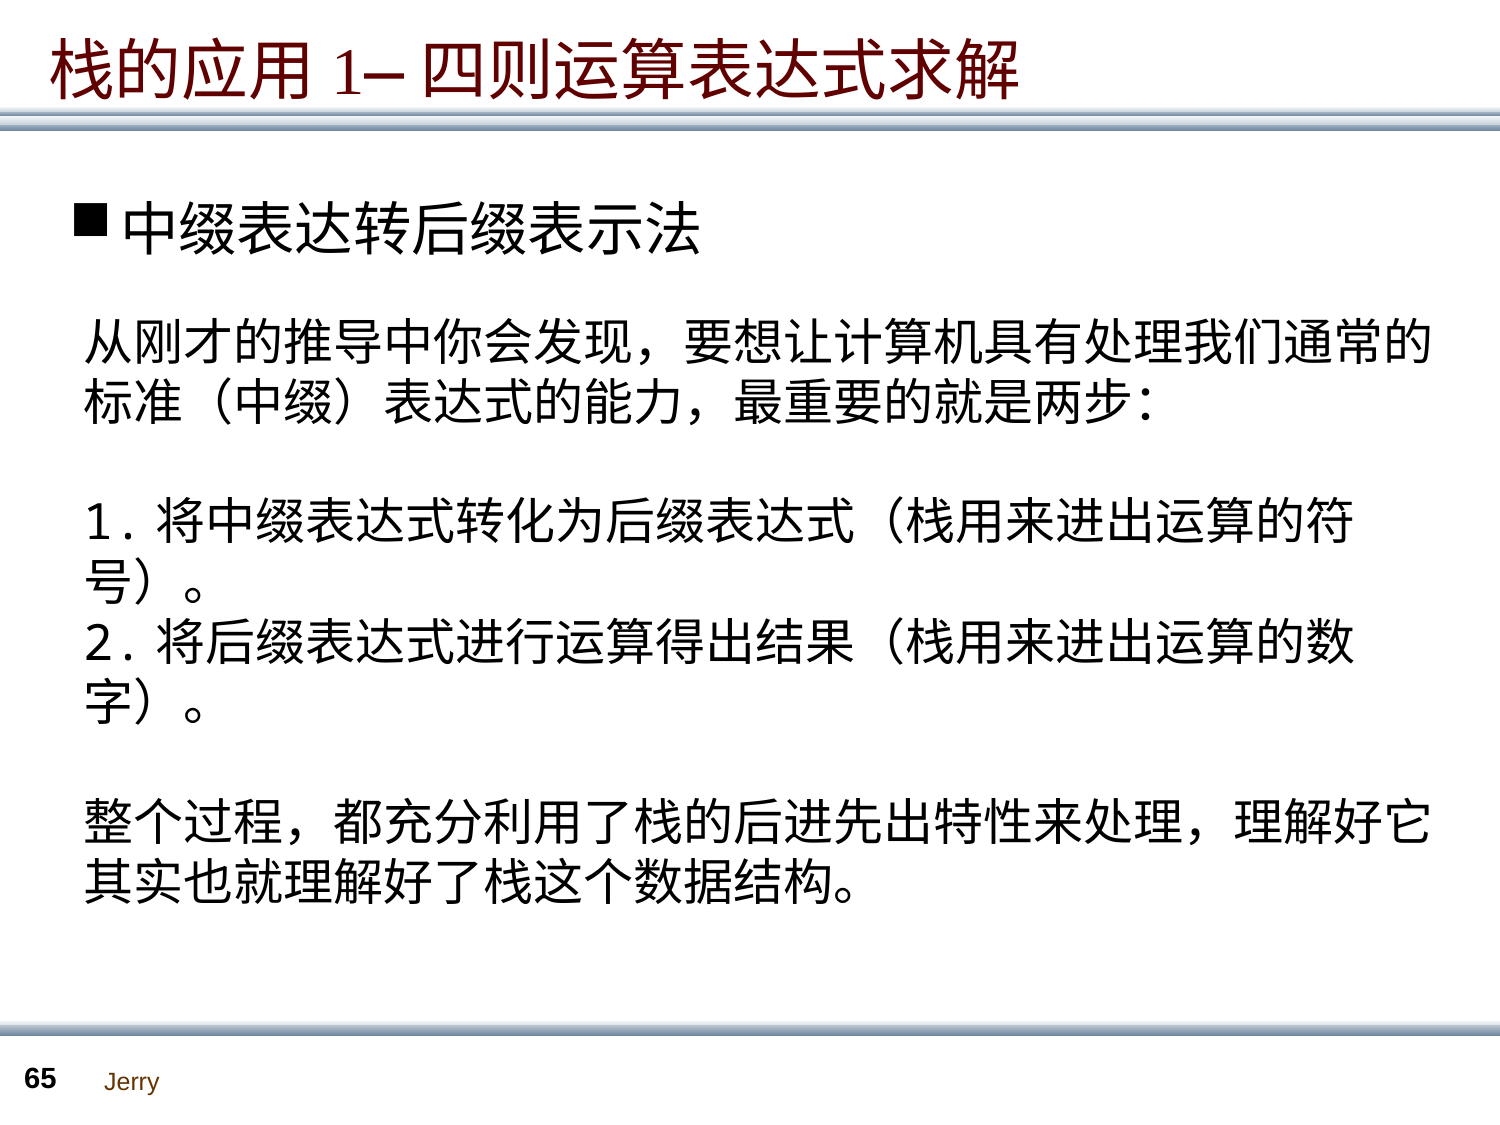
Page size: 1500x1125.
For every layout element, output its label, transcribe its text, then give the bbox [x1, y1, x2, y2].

list 中缀表达转后缀表示法 [33, 184, 1384, 278]
text_box 栈的应用1—四则运算表达式求解 [33, 26, 1473, 110]
text_box 从刚才的推导中你会发现，要想让计算机具有处理我们通常的标准（中缀）表达式的能力，最重要的就是两步： 1.将中缀表达式转化为后缀表达式（栈用来进出运算的符号）。 2.将后缀表达式进行运算得出结果（栈用来进出运算的数字）。 整个过程，都充分利用了栈的后进先出特性来处理，理解好它其实也就理解好了栈这个数据结构。 [68, 302, 1460, 918]
